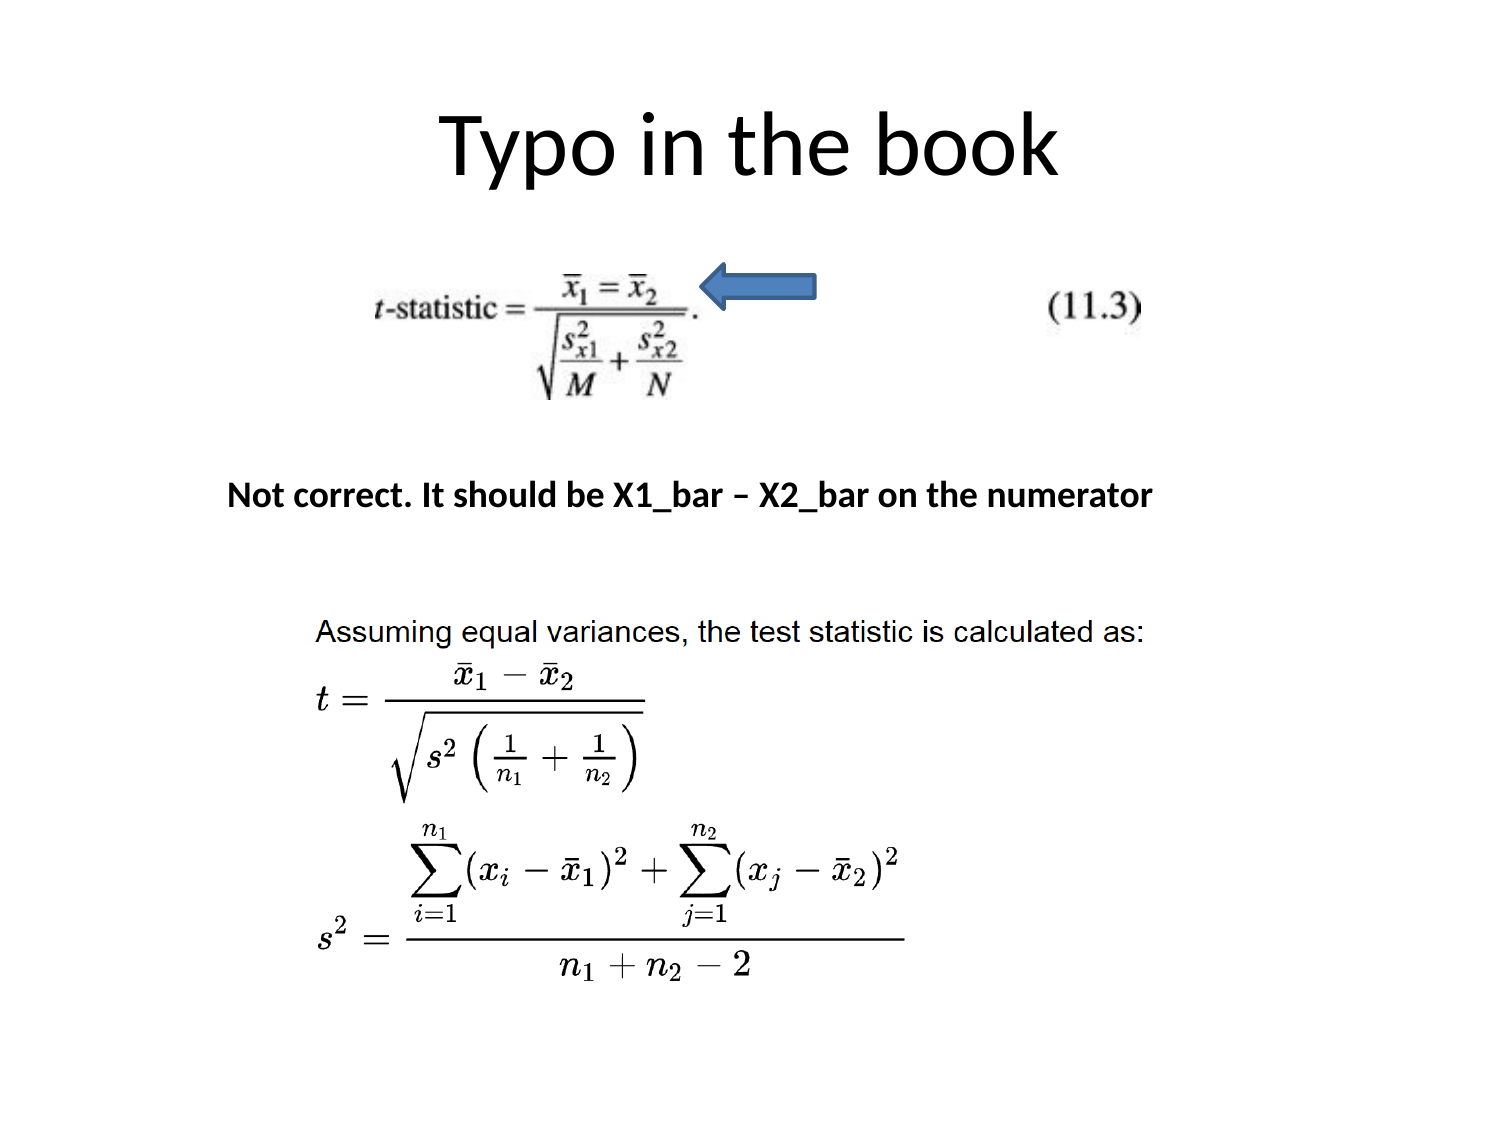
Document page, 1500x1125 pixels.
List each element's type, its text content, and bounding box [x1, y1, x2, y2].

picture [374, 274, 1141, 401]
text_box Not correct. It should be X1_bar – X2_bar on the numerator [212, 462, 1263, 568]
title Typo in the book [75, 45, 1425, 233]
picture [268, 598, 1207, 999]
text_box [711, 262, 726, 273]
